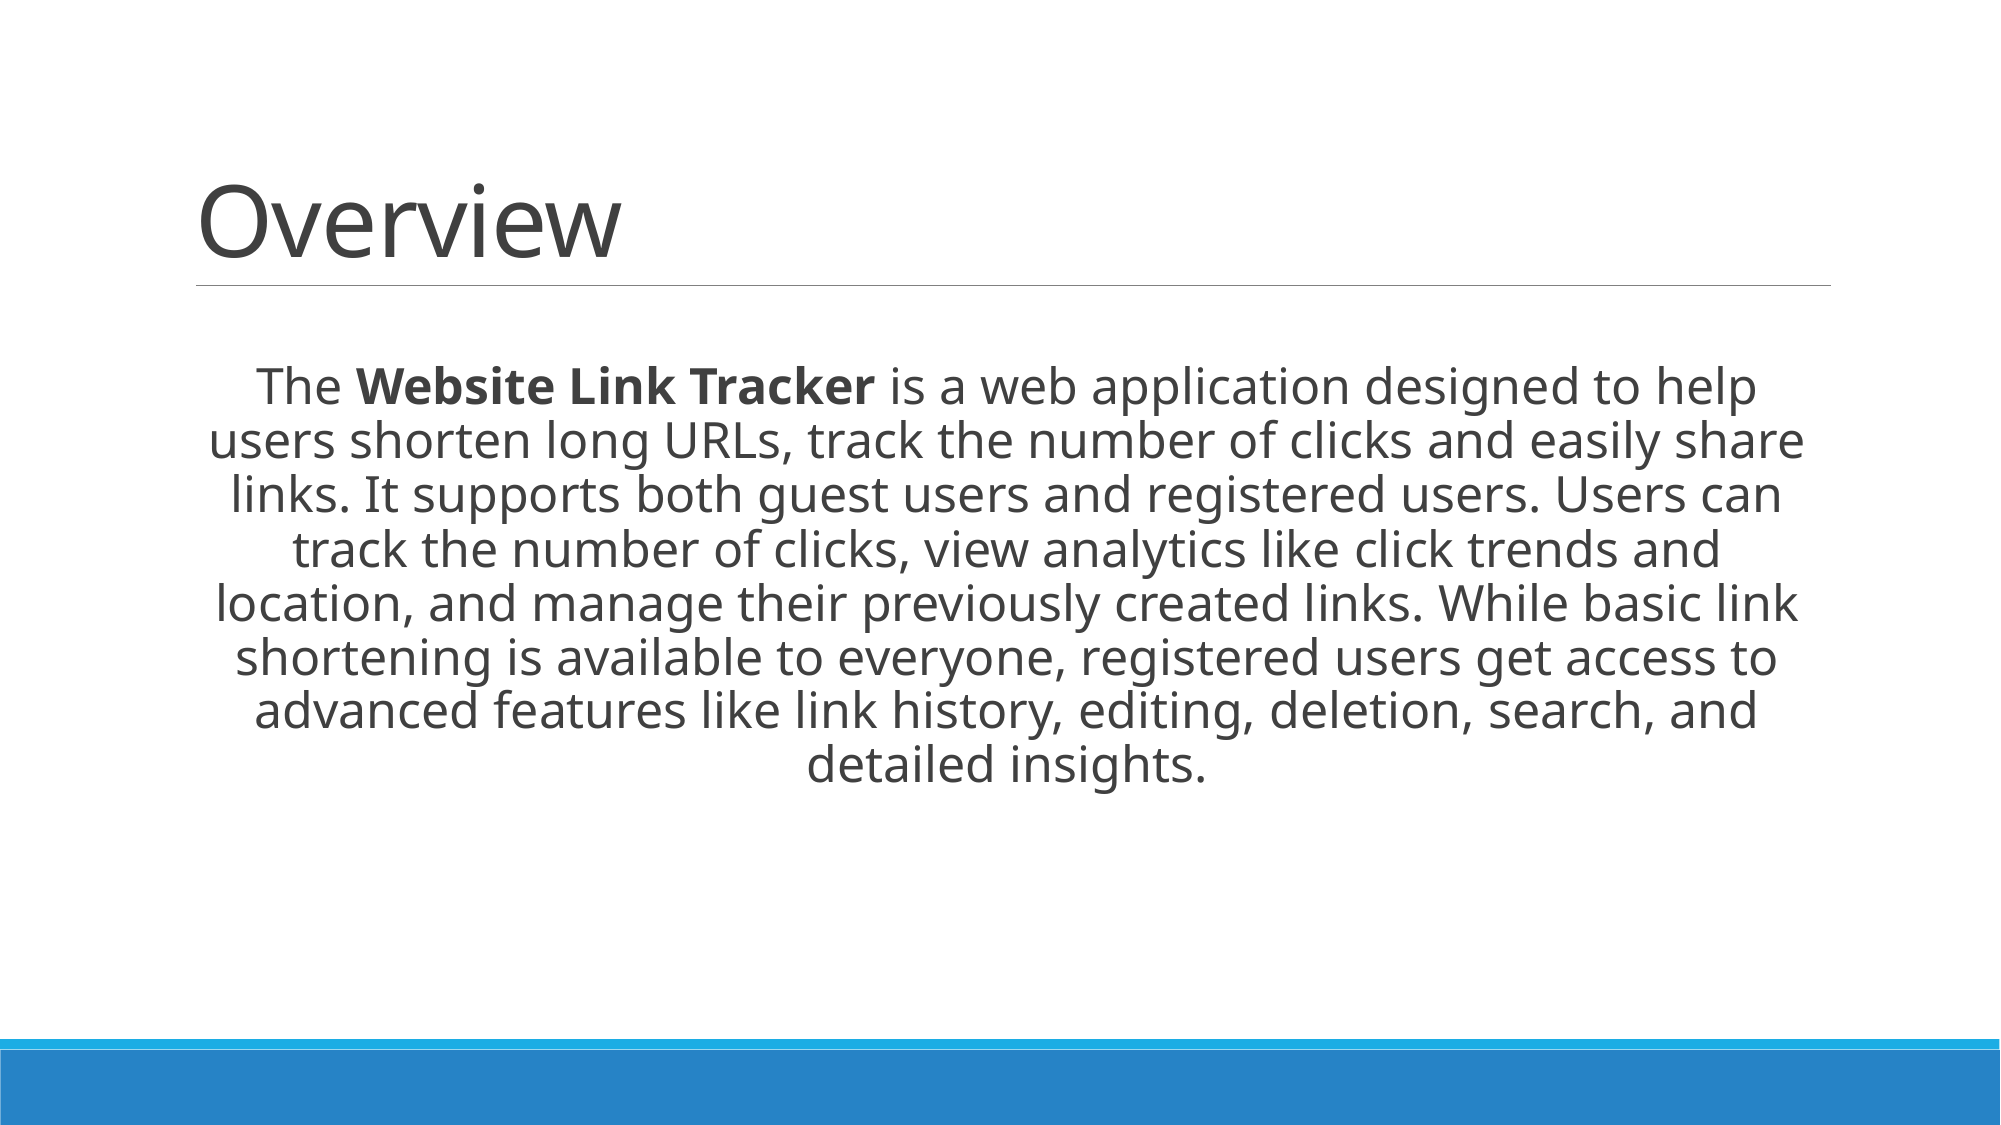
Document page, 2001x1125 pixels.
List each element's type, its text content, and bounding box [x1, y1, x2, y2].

title Overview [180, 47, 1830, 285]
list The Website Link Tracker is a web application designed to help users shorten long URLs, track the number of clicks and easily share links. It supports both guest users and registered users. Users can track the number of clicks, view analytics like click trends and location, and manage their previously created links. While basic link shortening is available to everyone, registered users get access to advanced features like link history, editing, deletion, search, and detailed insights. [174, 354, 1825, 1015]
